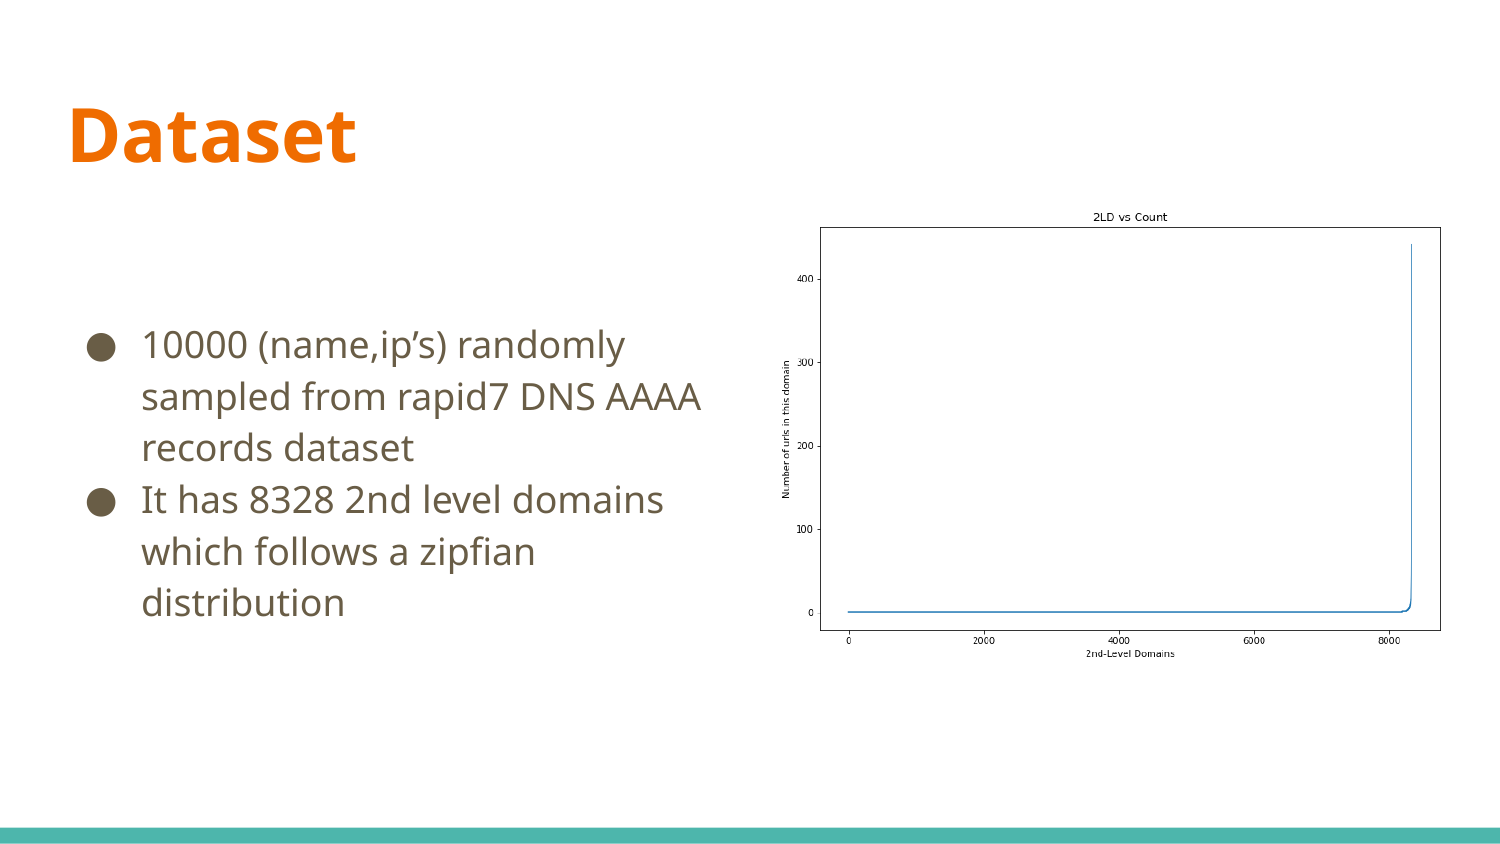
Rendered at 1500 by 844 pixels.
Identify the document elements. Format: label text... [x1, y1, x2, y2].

list 10000 (name,ip’s) randomly sampled from rapid7 DNS AAAA records dataset It has 8328 2nd level domains which follows a zipfian distribution [51, 189, 750, 750]
picture [776, 205, 1450, 665]
title Dataset [51, 72, 1449, 189]
